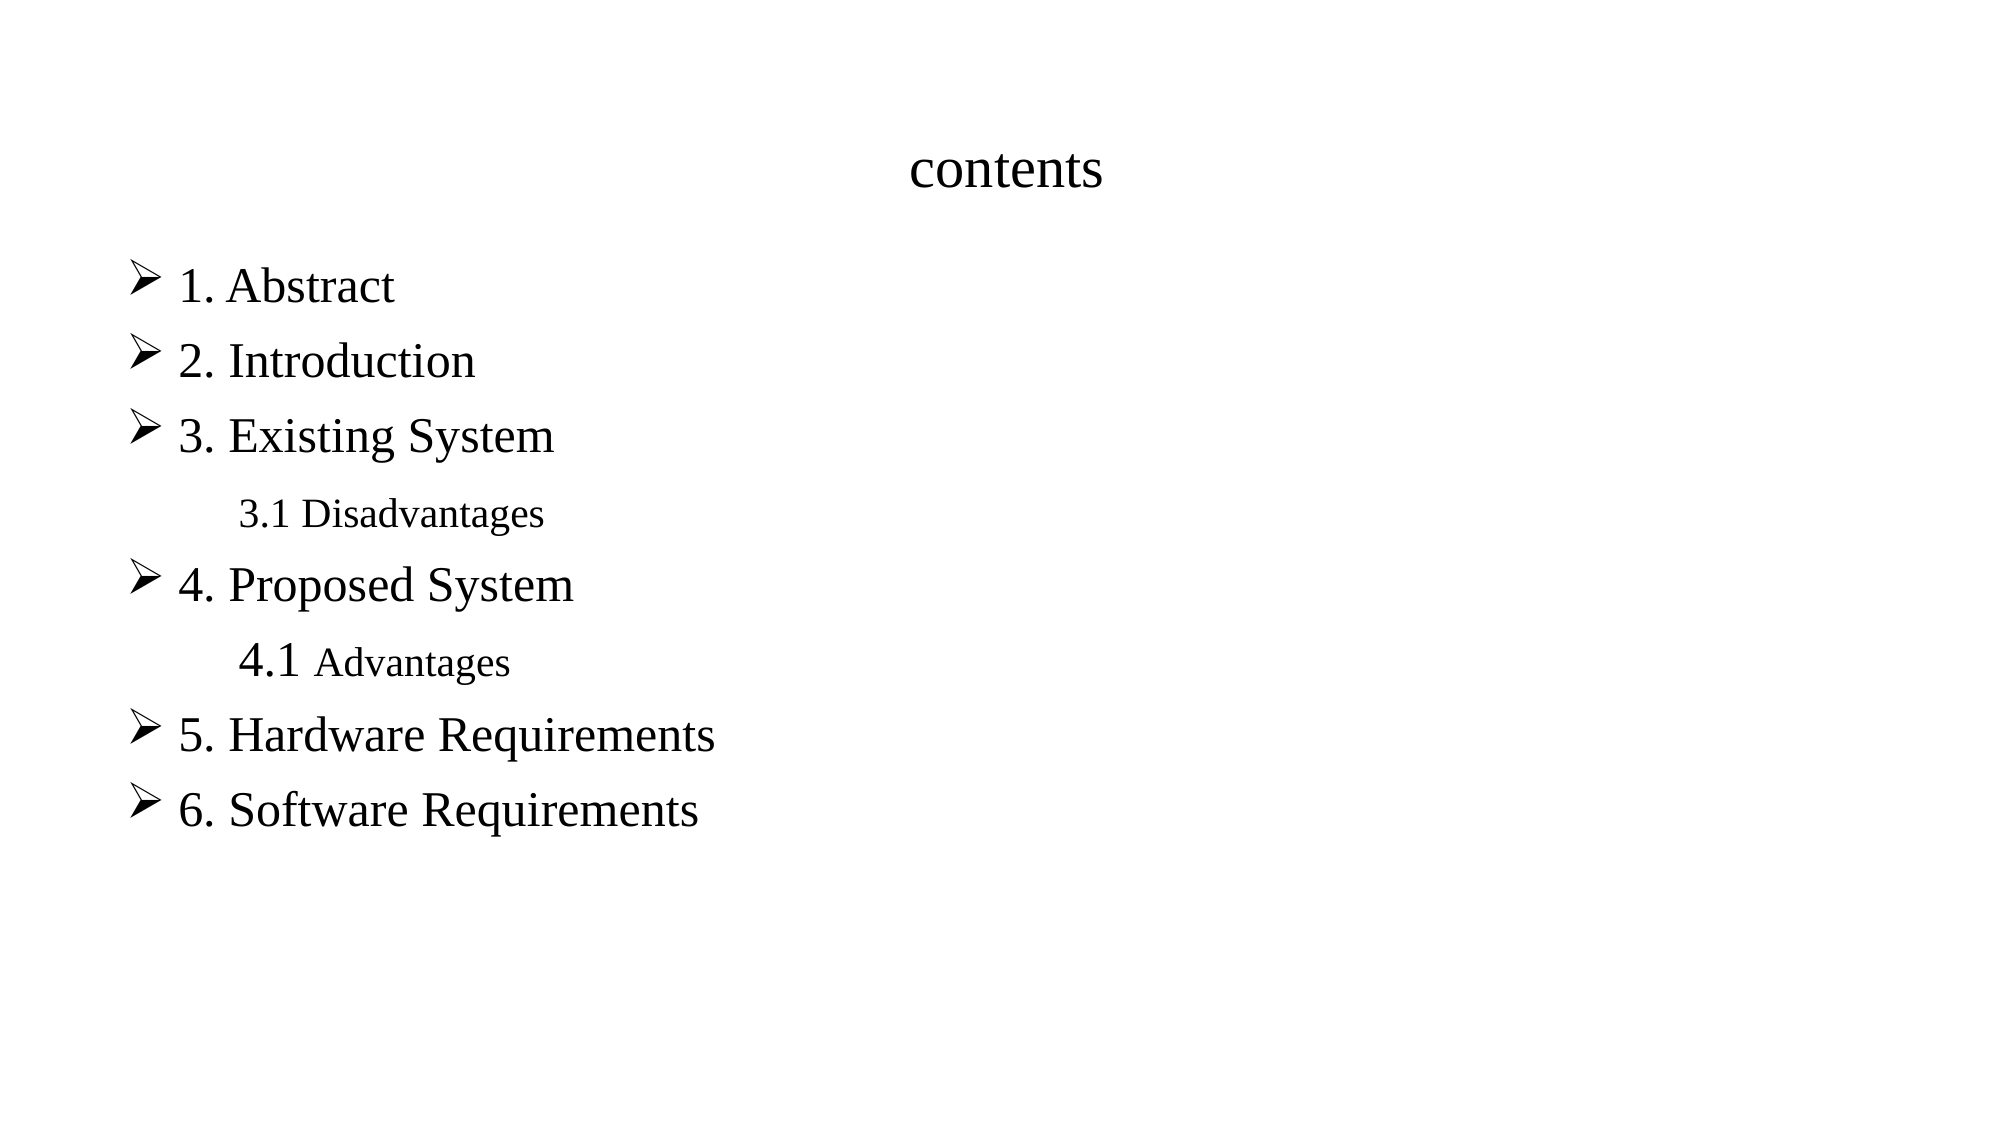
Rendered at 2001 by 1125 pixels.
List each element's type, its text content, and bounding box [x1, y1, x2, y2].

list 1. Abstract 2. Introduction 3. Existing System 3.1 Disadvantages 4. Proposed System 4.1 Advantages 5. Hardware Requirements 6. Software Requirements [111, 251, 1522, 991]
title contents [137, 59, 1863, 278]
